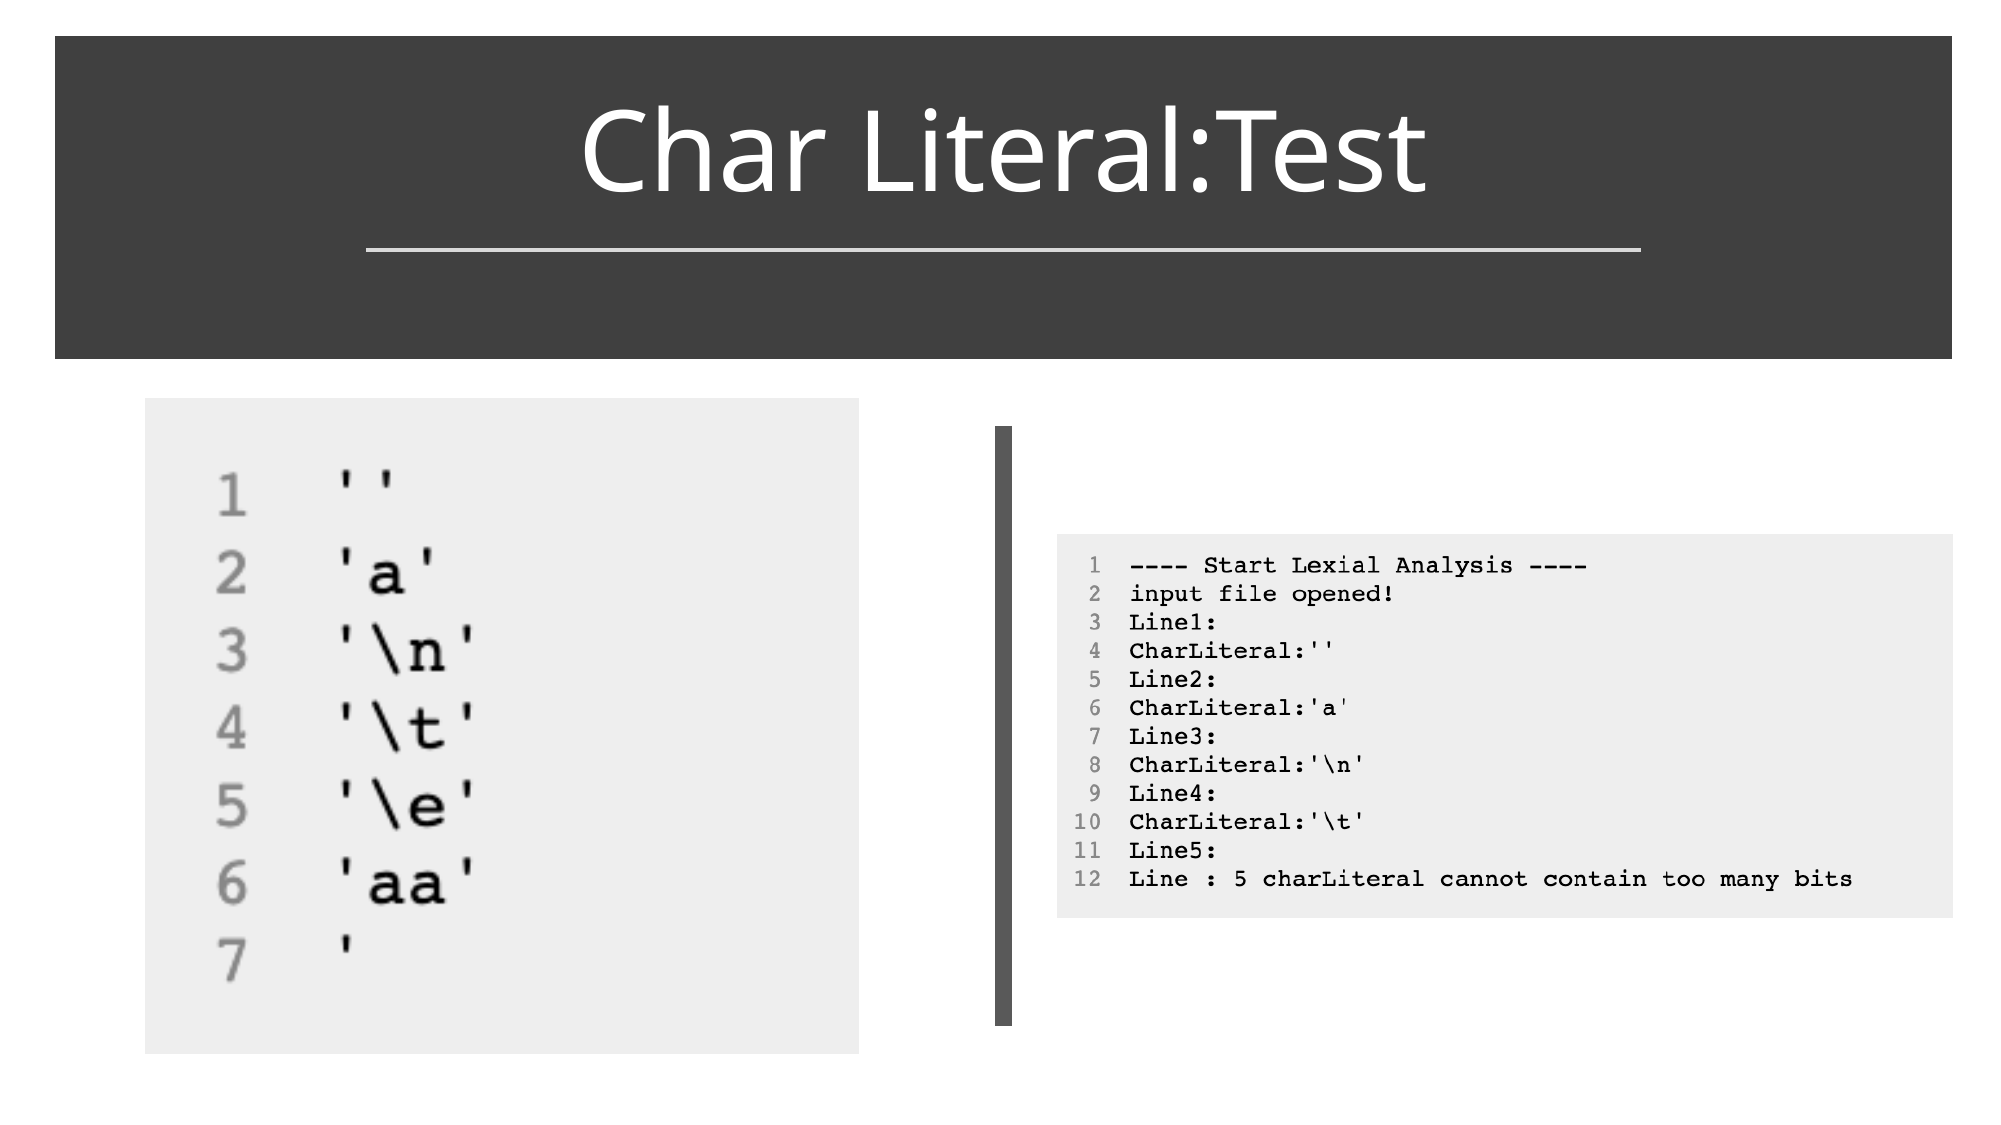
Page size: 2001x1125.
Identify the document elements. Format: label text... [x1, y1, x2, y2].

title Char Literal:Test [89, 71, 1917, 224]
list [145, 398, 859, 1054]
picture [1057, 534, 1953, 918]
text_box [64, 45, 1942, 350]
